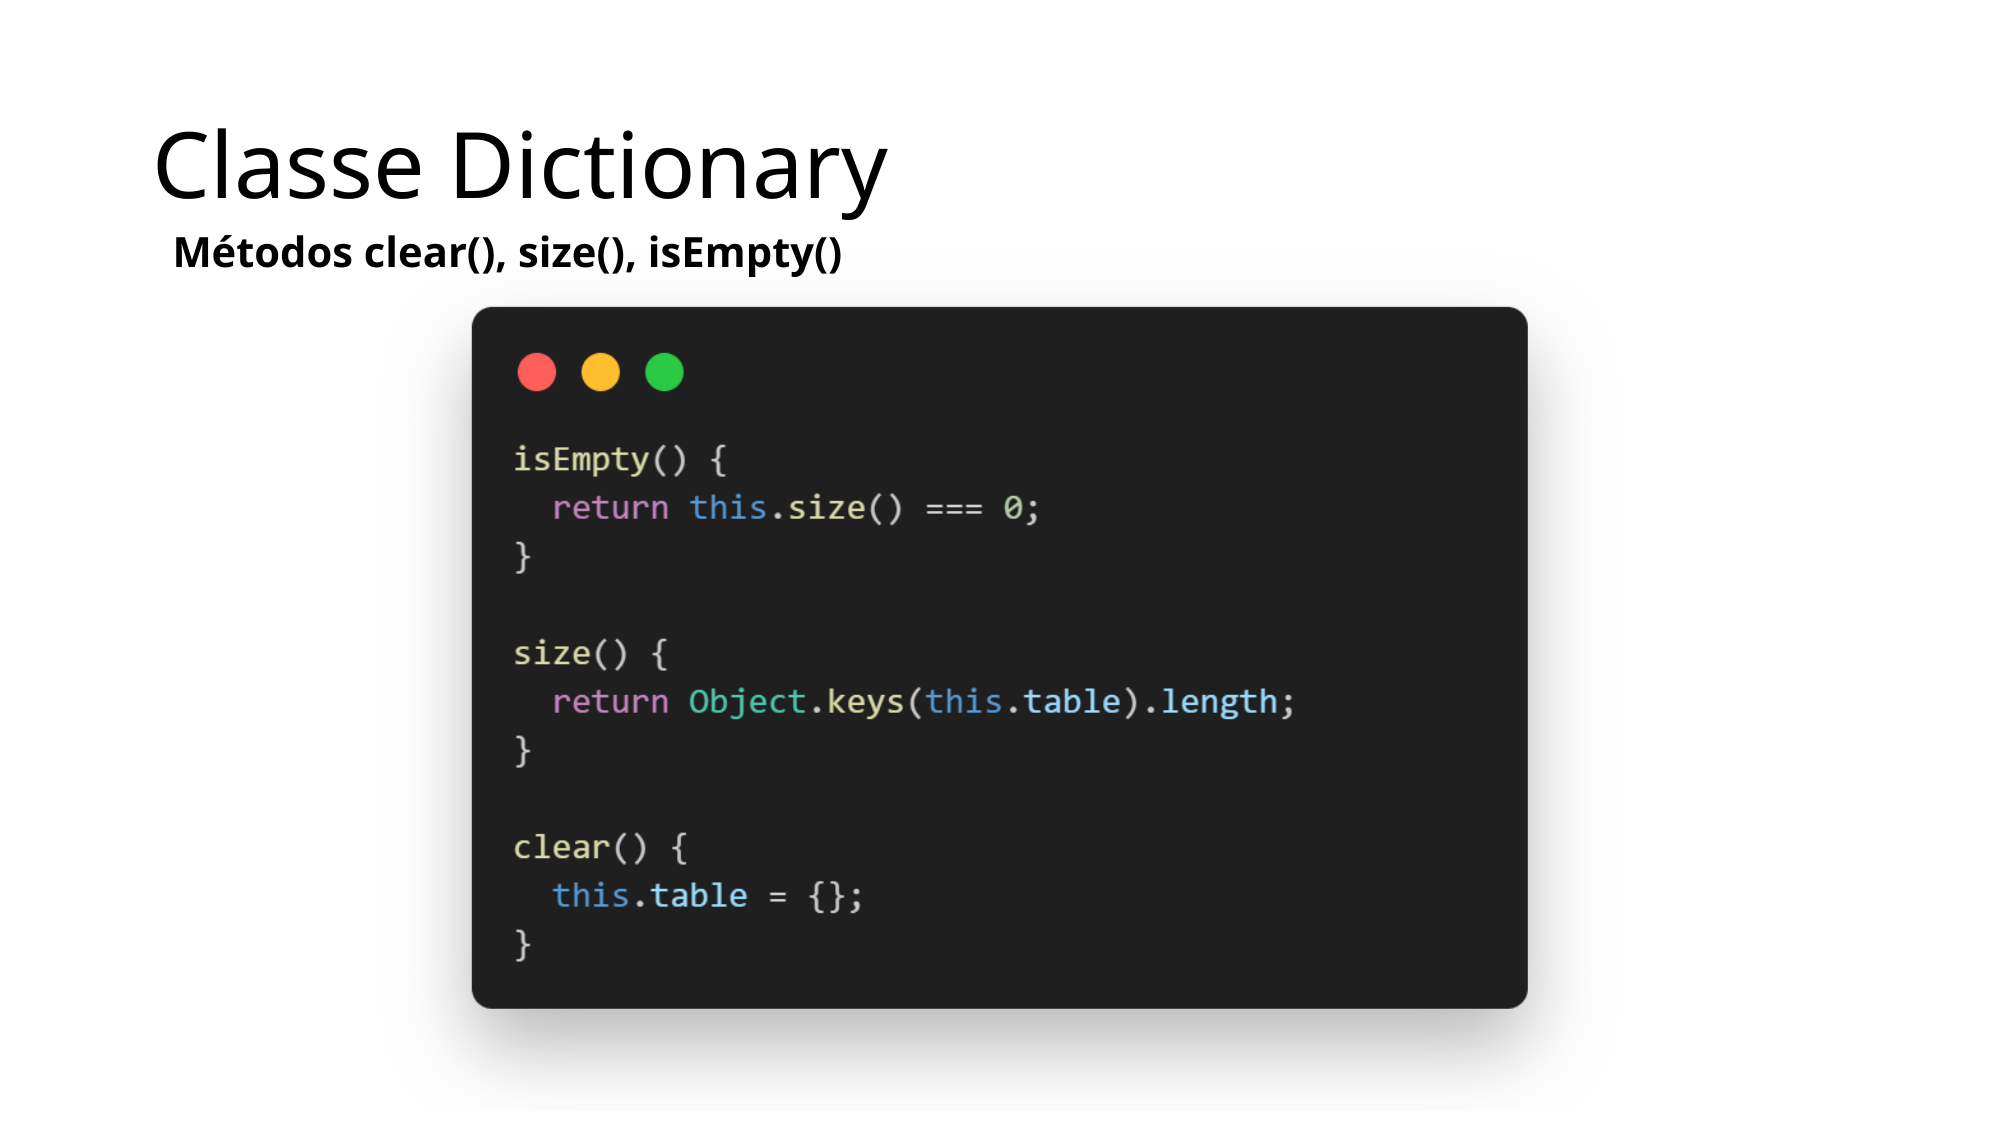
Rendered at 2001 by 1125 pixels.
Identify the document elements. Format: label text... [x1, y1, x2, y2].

title Classe Dictionary [137, 59, 1863, 278]
text_box Métodos clear(), size(), isEmpty() [157, 218, 370, 284]
picture [370, 205, 1630, 1111]
